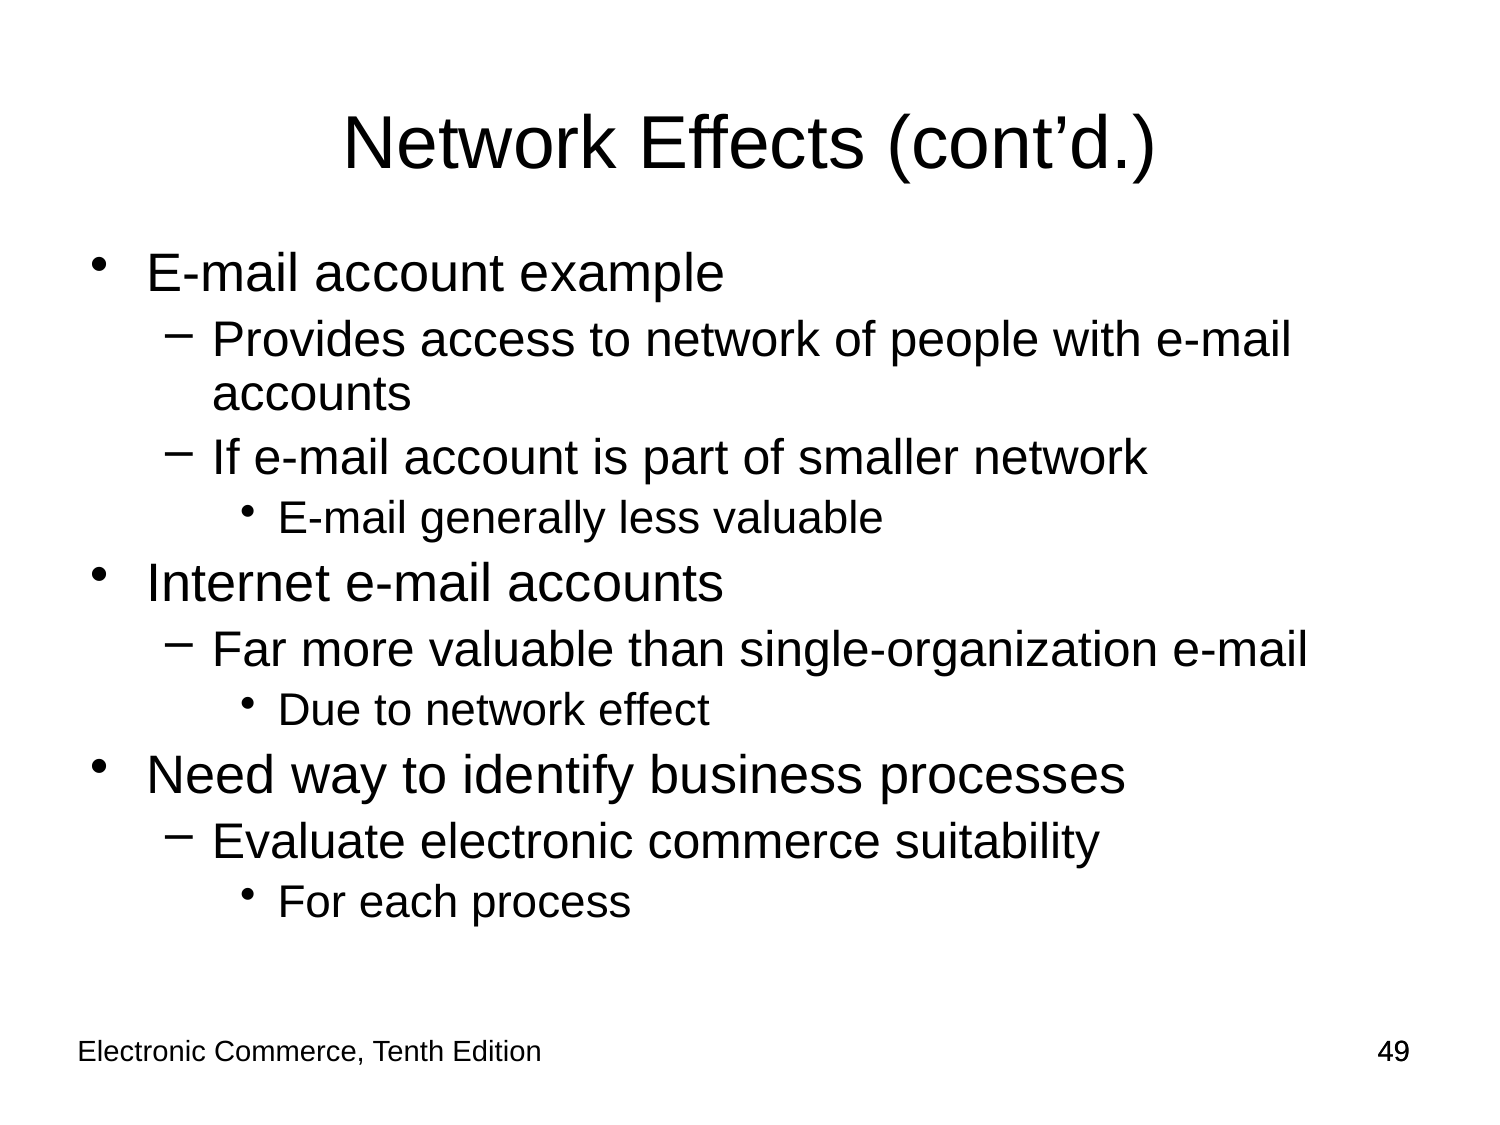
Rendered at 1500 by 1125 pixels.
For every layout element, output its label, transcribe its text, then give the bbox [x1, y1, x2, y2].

text_box 49 [1074, 1024, 1425, 1103]
title Network Effects (cont’d.) [75, 45, 1425, 233]
list E-mail account example Provides access to network of people with e-mail accounts If e-mail account is part of smaller network E-mail generally less valuable Internet e-mail accounts Far more valuable than single-organization e-mail Due to network effect Need way to identify business processes Evaluate electronic commerce suitability For each process [75, 237, 1425, 1005]
footer Electronic Commerce, Tenth Edition [62, 1024, 988, 1103]
